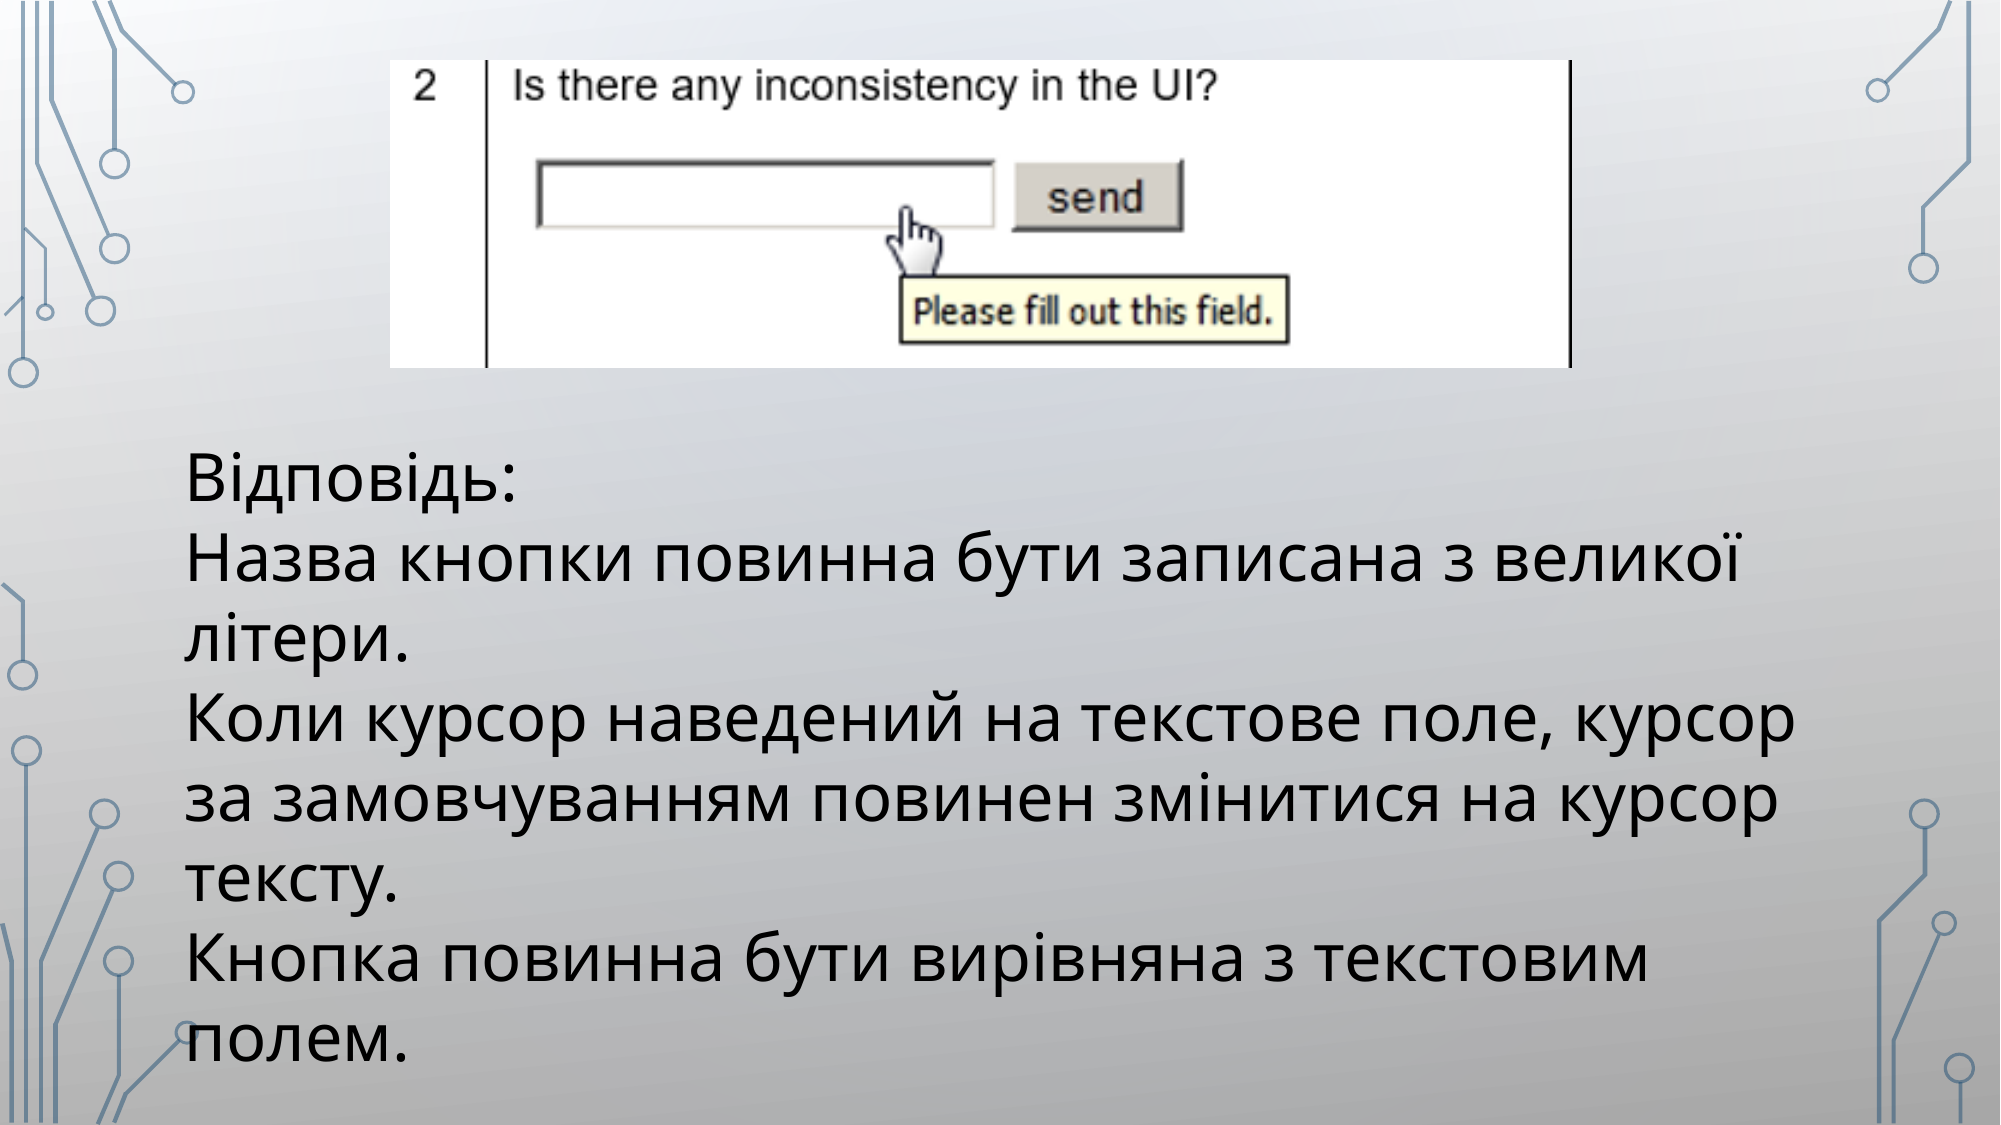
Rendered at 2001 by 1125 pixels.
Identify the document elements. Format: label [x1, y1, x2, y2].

text_box [1863, 0, 1976, 1124]
text_box [0, 0, 201, 1125]
picture [201, 0, 2000, 1125]
